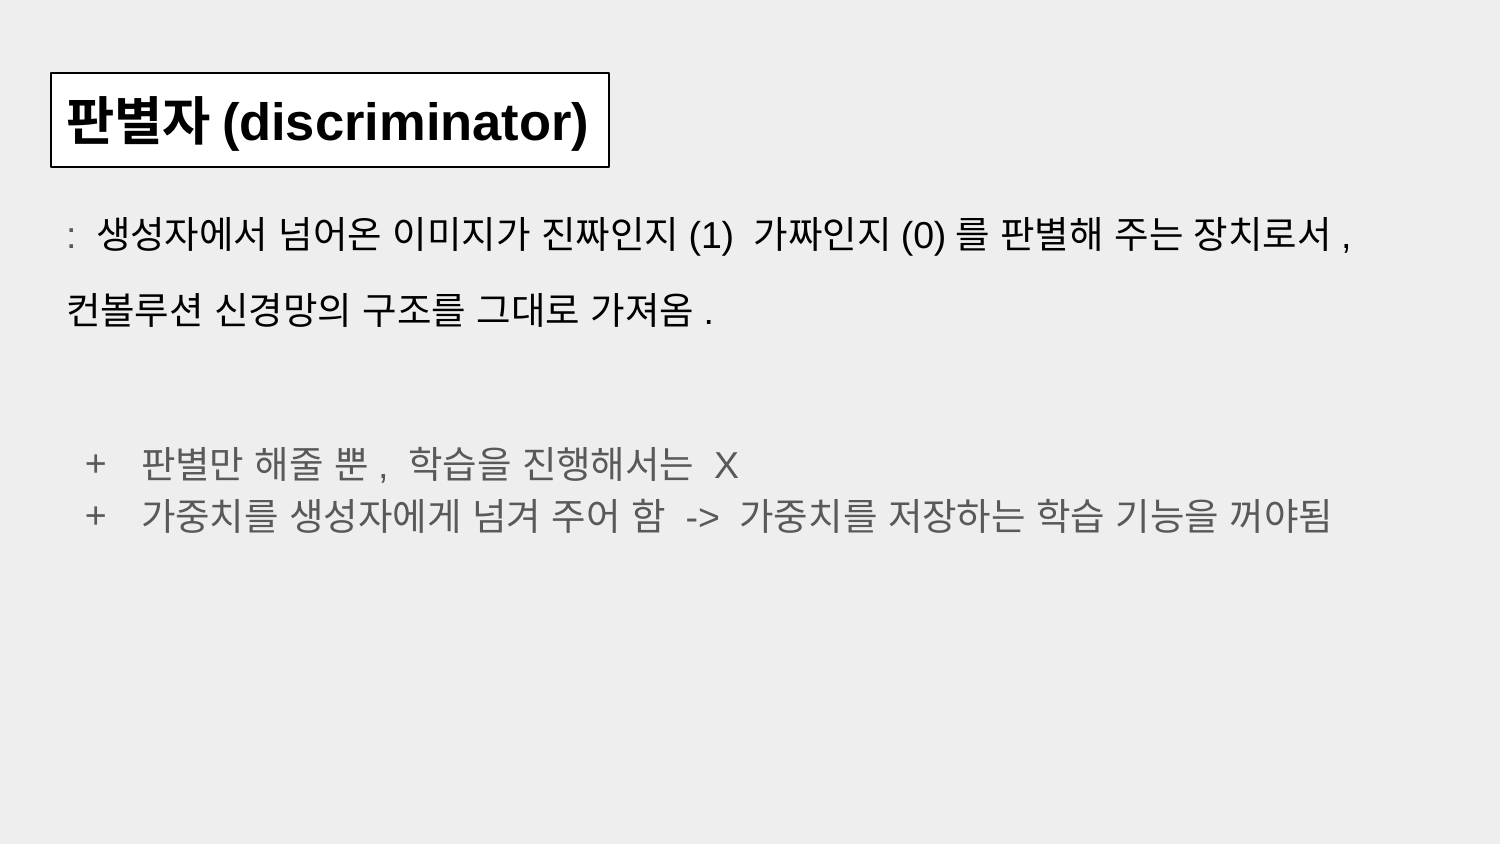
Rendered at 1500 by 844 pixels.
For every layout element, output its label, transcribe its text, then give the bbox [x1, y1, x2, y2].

title 판별자(discriminator) [51, 72, 609, 167]
list : 생성자에서 넘어온 이미지가 진짜인지(1) 가짜인지(0)를 판별해 주는 장치로서, 컨볼루션 신경망의 구조를 그대로 가져옴. 판별만 해줄 뿐, 학습을 진행해서는 X 가중치를 생성자에게 넘겨 주어 함 -> 가중치를 저장하는 학습 기능을 꺼야됨 [51, 189, 1449, 750]
